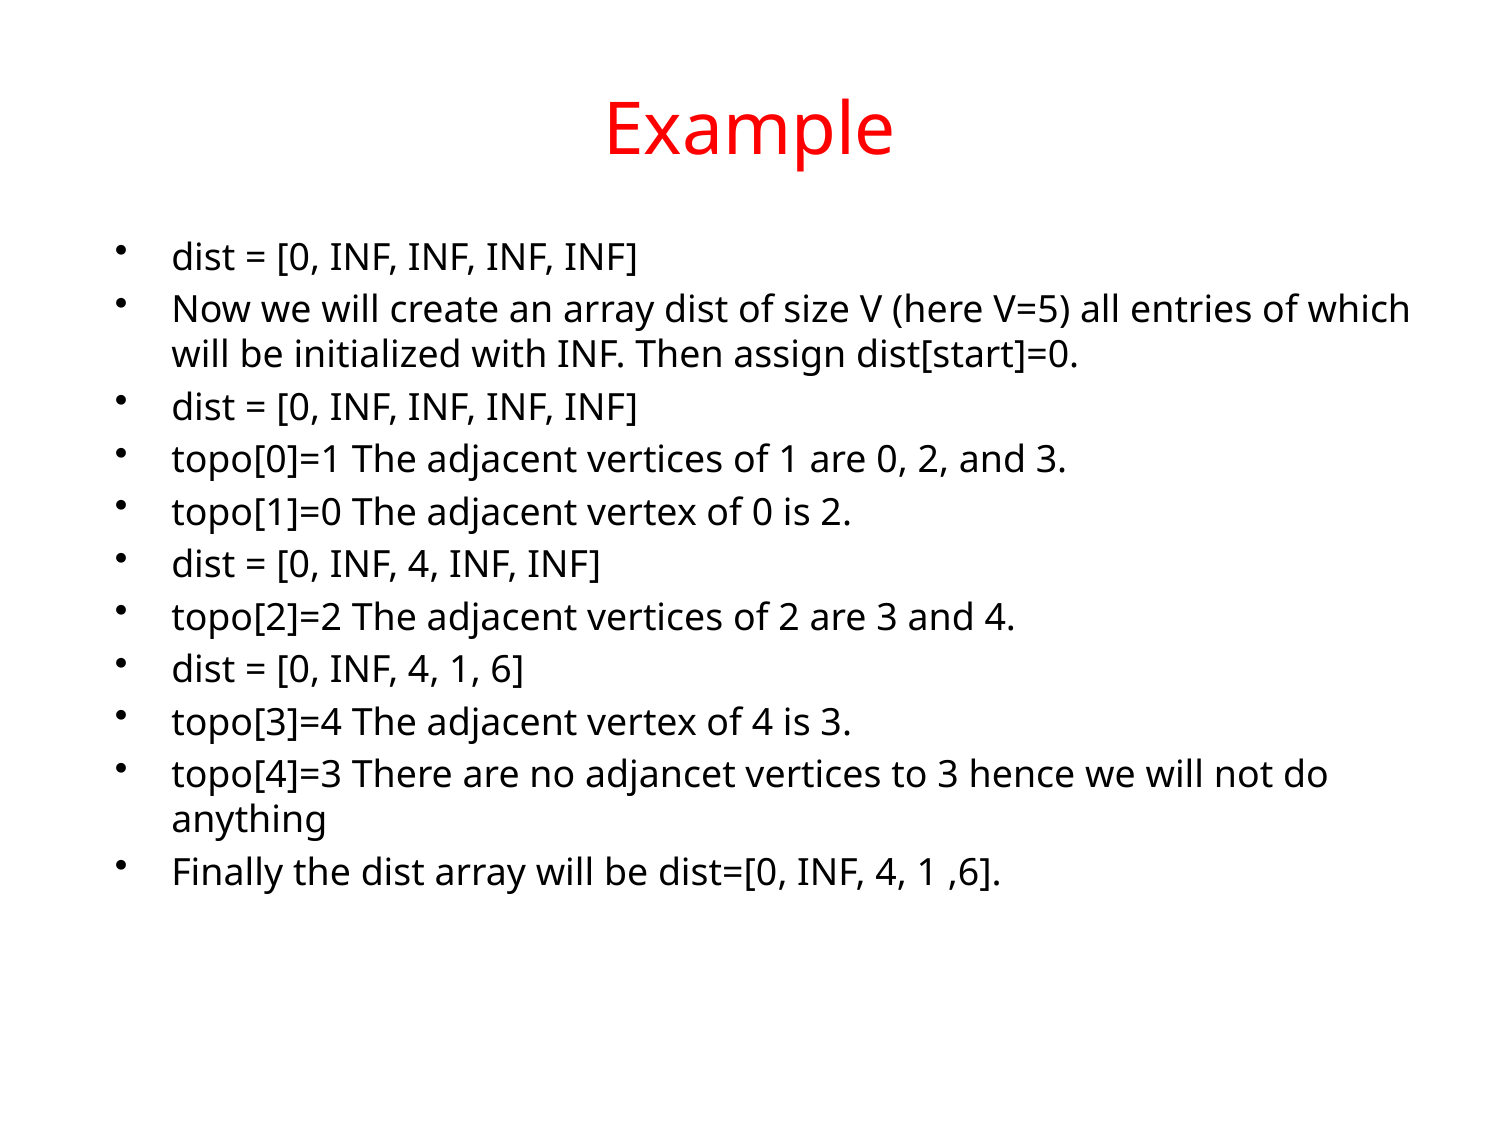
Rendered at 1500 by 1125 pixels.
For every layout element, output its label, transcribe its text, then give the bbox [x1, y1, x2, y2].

list dist = [0, INF, INF, INF, INF] Now we will create an array dist of size V (here V=5) all entries of which will be initialized with INF. Then assign dist[start]=0. dist = [0, INF, INF, INF, INF] topo[0]=1 The adjacent vertices of 1 are 0, 2, and 3. topo[1]=0 The adjacent vertex of 0 is 2. dist = [0, INF, 4, INF, INF] topo[2]=2 The adjacent vertices of 2 are 3 and 4. dist = [0, INF, 4, 1, 6] topo[3]=4 The adjacent vertex of 4 is 3. topo[4]=3 There are no adjancet vertices to 3 hence we will not do anything Finally the dist array will be dist=[0, INF, 4, 1 ,6]. [99, 224, 1438, 1013]
title Example [112, 99, 1388, 150]
